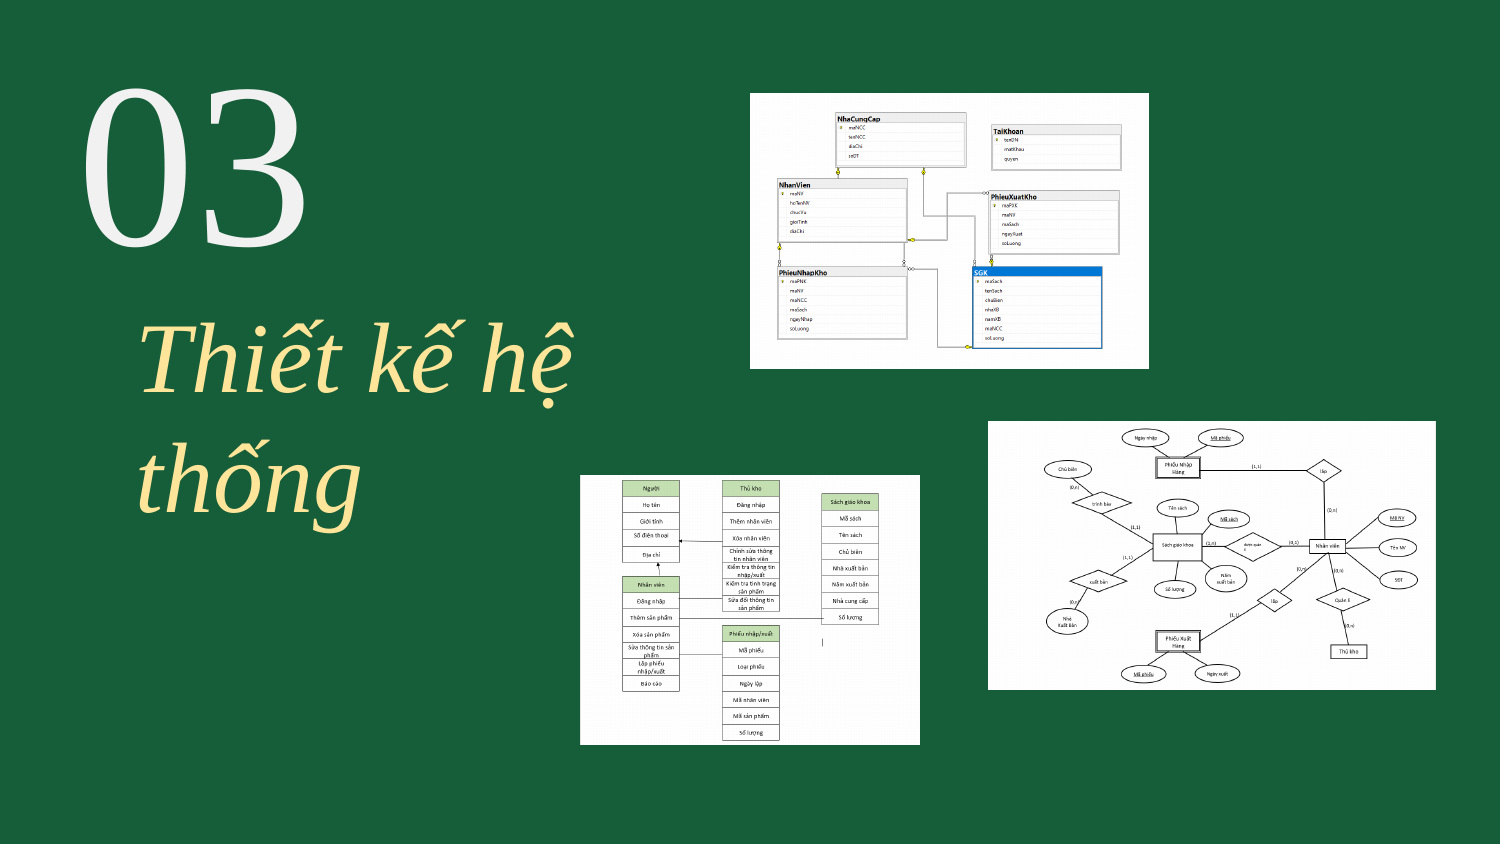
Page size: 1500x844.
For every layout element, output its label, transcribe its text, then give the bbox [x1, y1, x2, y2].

picture [749, 93, 1149, 369]
title 03 [35, 36, 356, 267]
title Thiết kế hệ thống [120, 351, 775, 473]
picture [988, 421, 1436, 690]
picture [580, 474, 920, 745]
